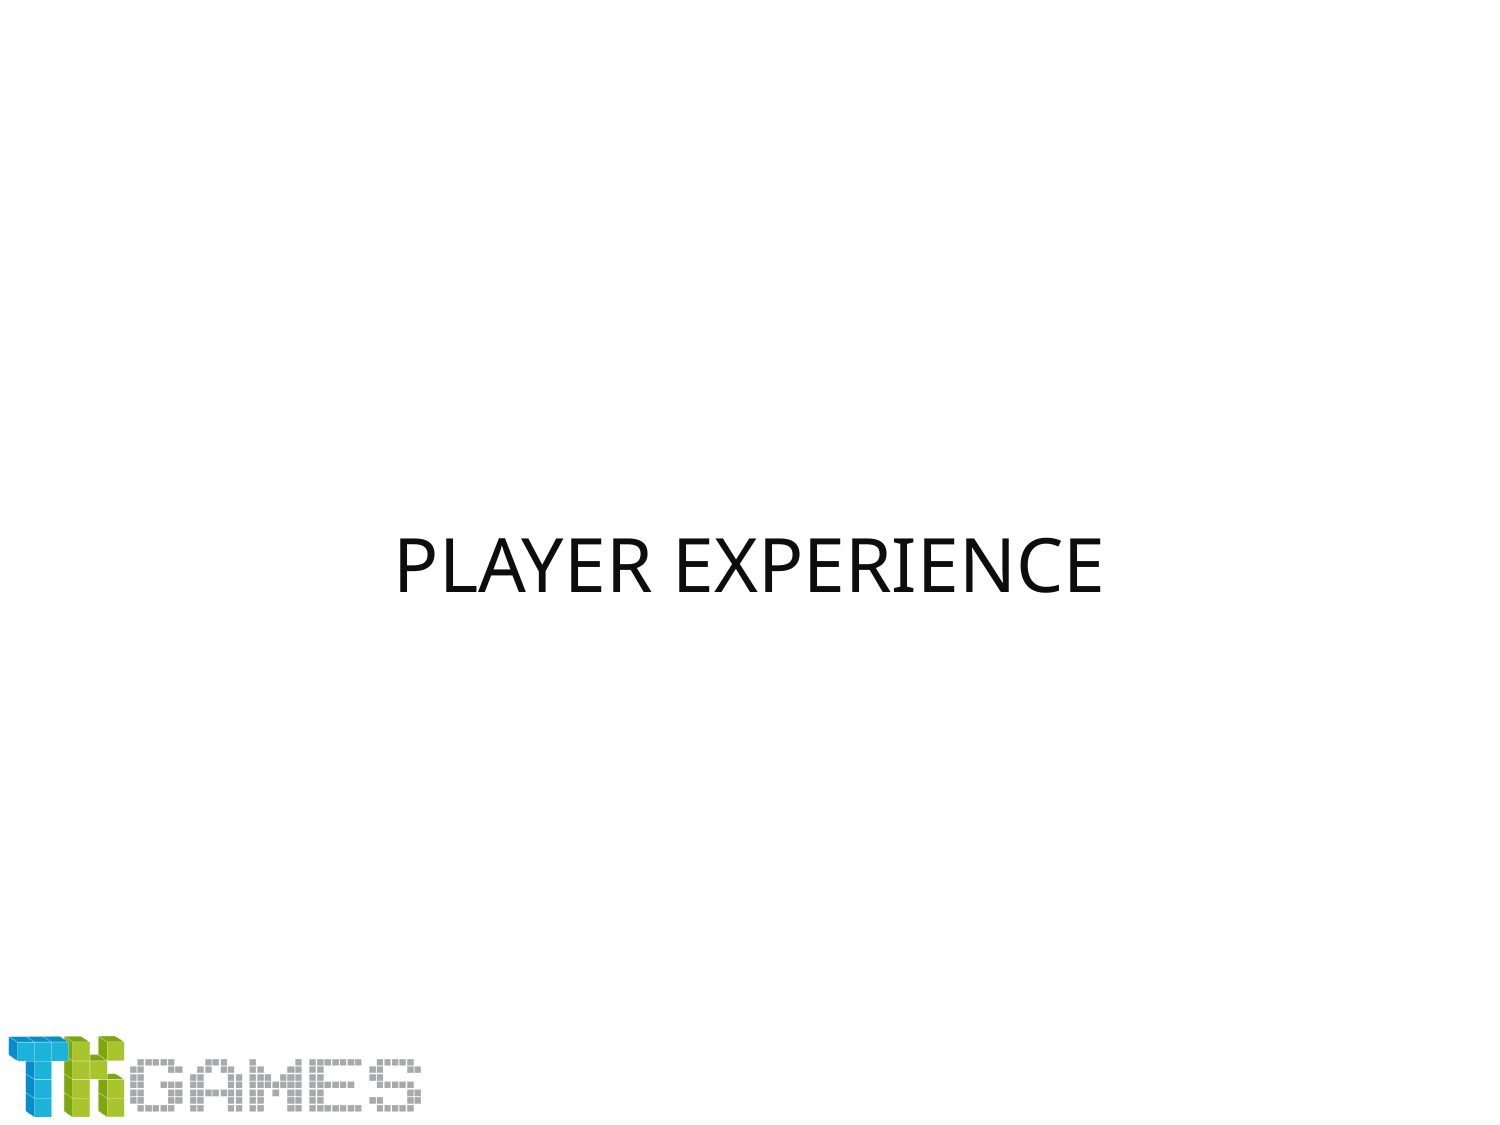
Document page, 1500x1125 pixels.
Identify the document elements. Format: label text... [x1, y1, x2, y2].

picture [0, 1024, 440, 1125]
title PLAYER EXPERIENCE [75, 468, 1425, 657]
